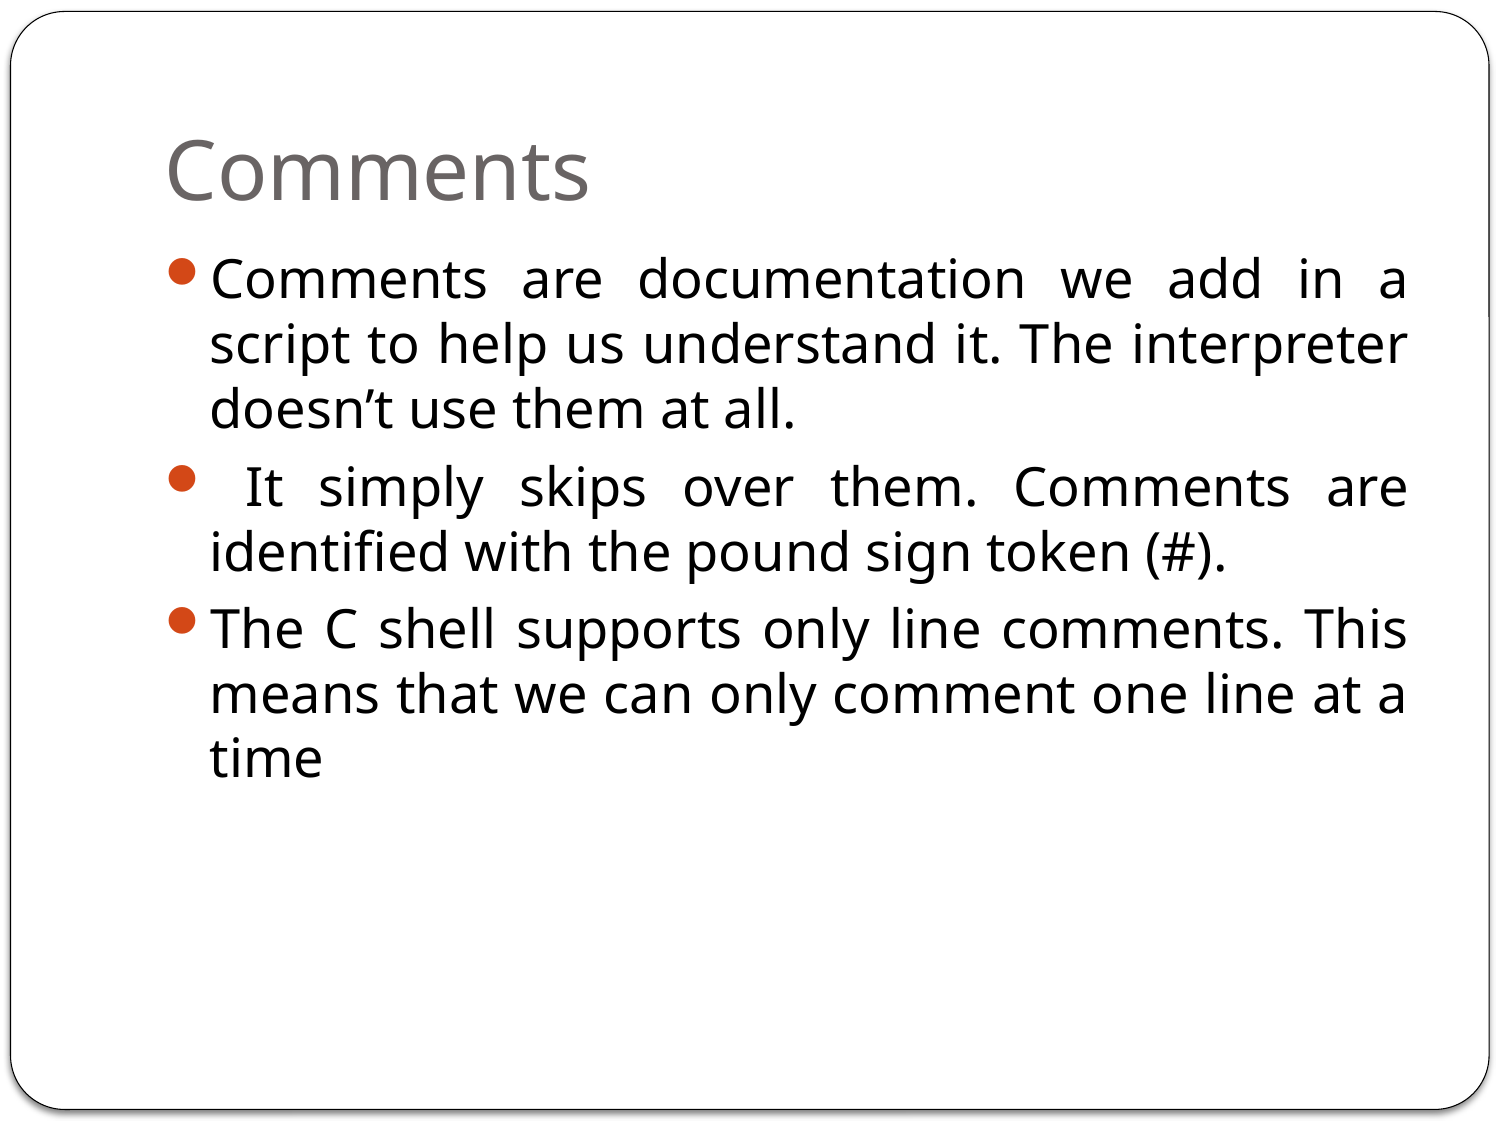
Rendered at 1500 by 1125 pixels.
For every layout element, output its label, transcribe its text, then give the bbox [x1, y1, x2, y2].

list Comments are documentation we add in a script to help us understand it. The interpreter doesn’t use them at all. It simply skips over them. Comments are identified with the pound sign token (#). The C shell supports only line comments. This means that we can only comment one line at a time [150, 237, 1425, 988]
title Comments [150, 45, 1425, 233]
